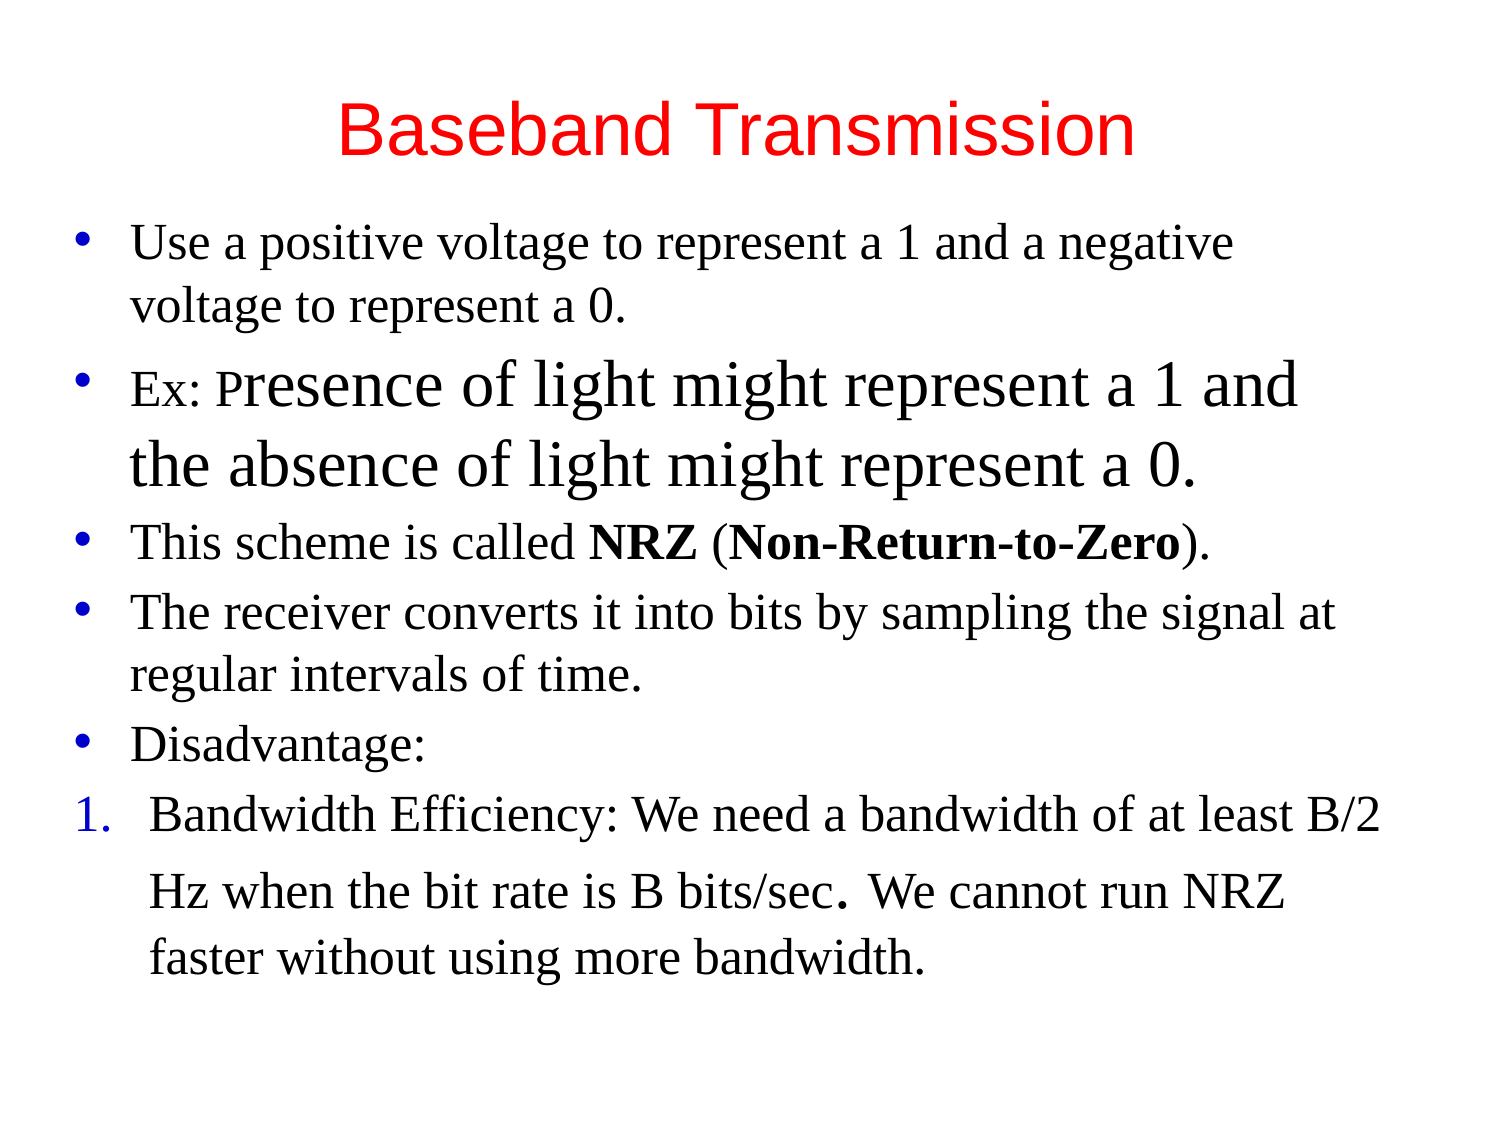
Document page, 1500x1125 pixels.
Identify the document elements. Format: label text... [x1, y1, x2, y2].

list Use a positive voltage to represent a 1 and a negative voltage to represent a 0. Ex: Presence of light might represent a 1 and the absence of light might represent a 0. This scheme is called NRZ (Non-Return-to-Zero). The receiver converts it into bits by sampling the signal at regular intervals of time. Disadvantage: Bandwidth Efficiency: We need a bandwidth of at least B/2 Hz when the bit rate is B bits/sec. We cannot run NRZ faster without using more bandwidth. [39, 200, 1413, 1071]
title Baseband Transmission [62, 50, 1413, 200]
